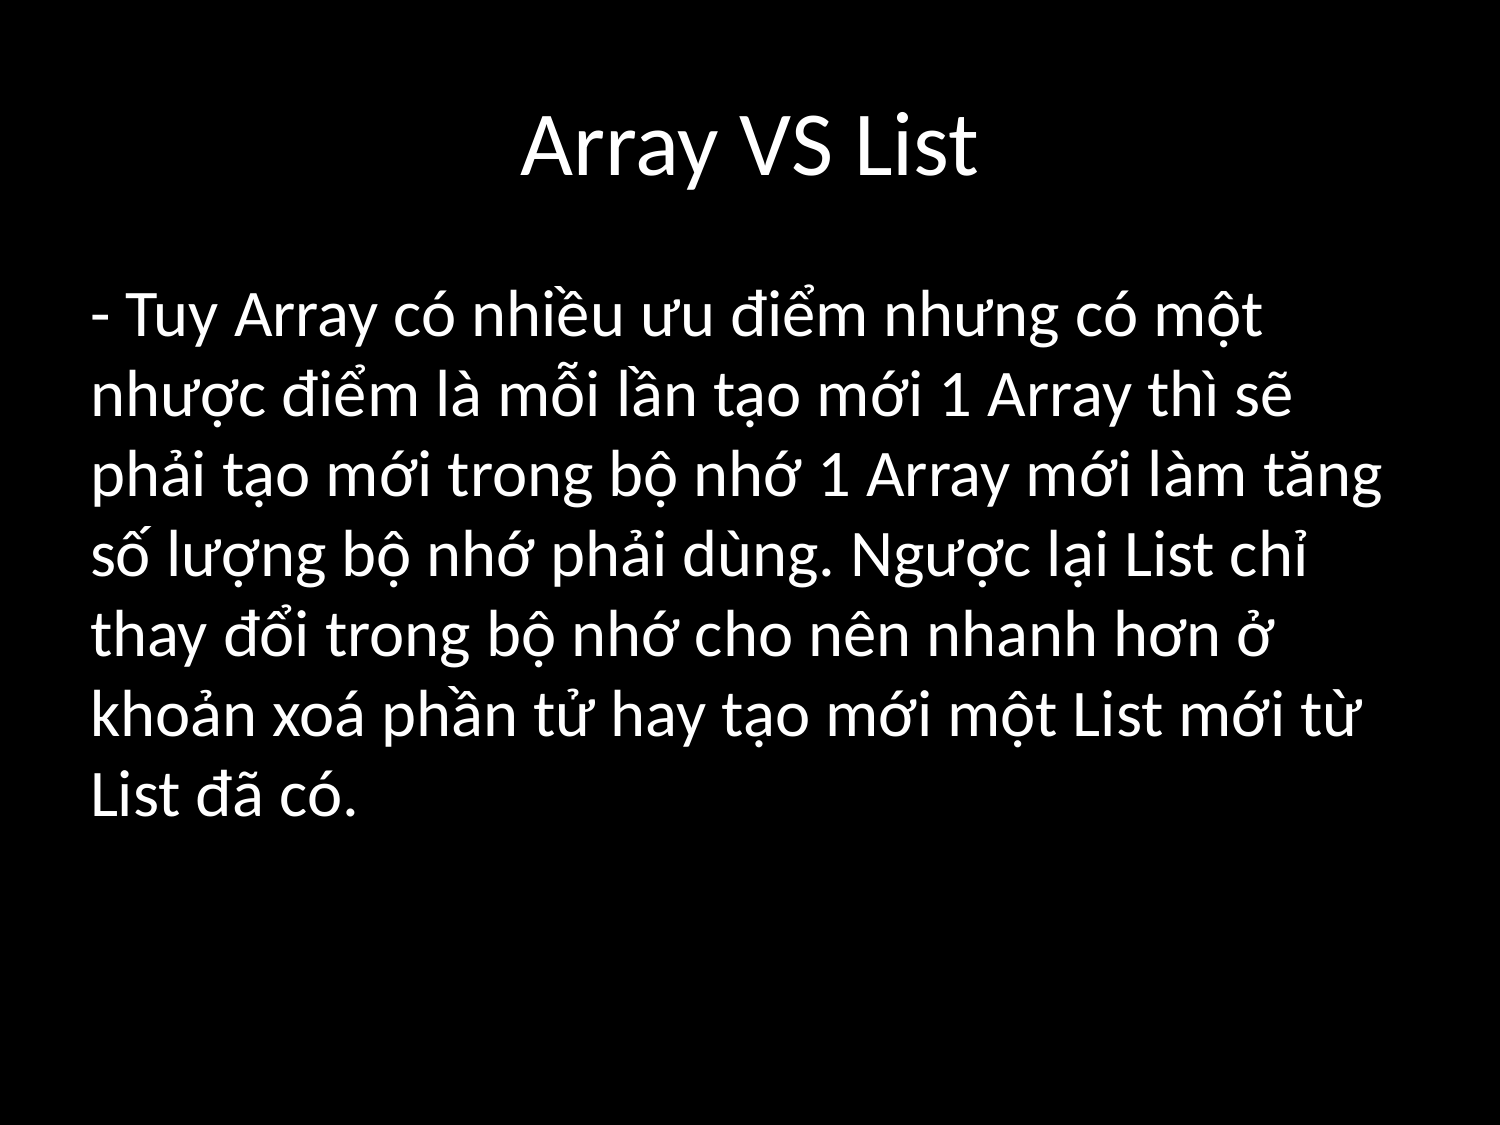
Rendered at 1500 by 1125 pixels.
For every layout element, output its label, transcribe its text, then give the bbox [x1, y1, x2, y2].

title Array VS List [75, 45, 1425, 233]
list - Tuy Array có nhiều ưu điểm nhưng có một nhược điểm là mỗi lần tạo mới 1 Array thì sẽ phải tạo mới trong bộ nhớ 1 Array mới làm tăng số lượng bộ nhớ phải dùng. Ngược lại List chỉ thay đổi trong bộ nhớ cho nên nhanh hơn ở khoản xoá phần tử hay tạo mới một List mới từ List đã có. [75, 262, 1425, 1005]
